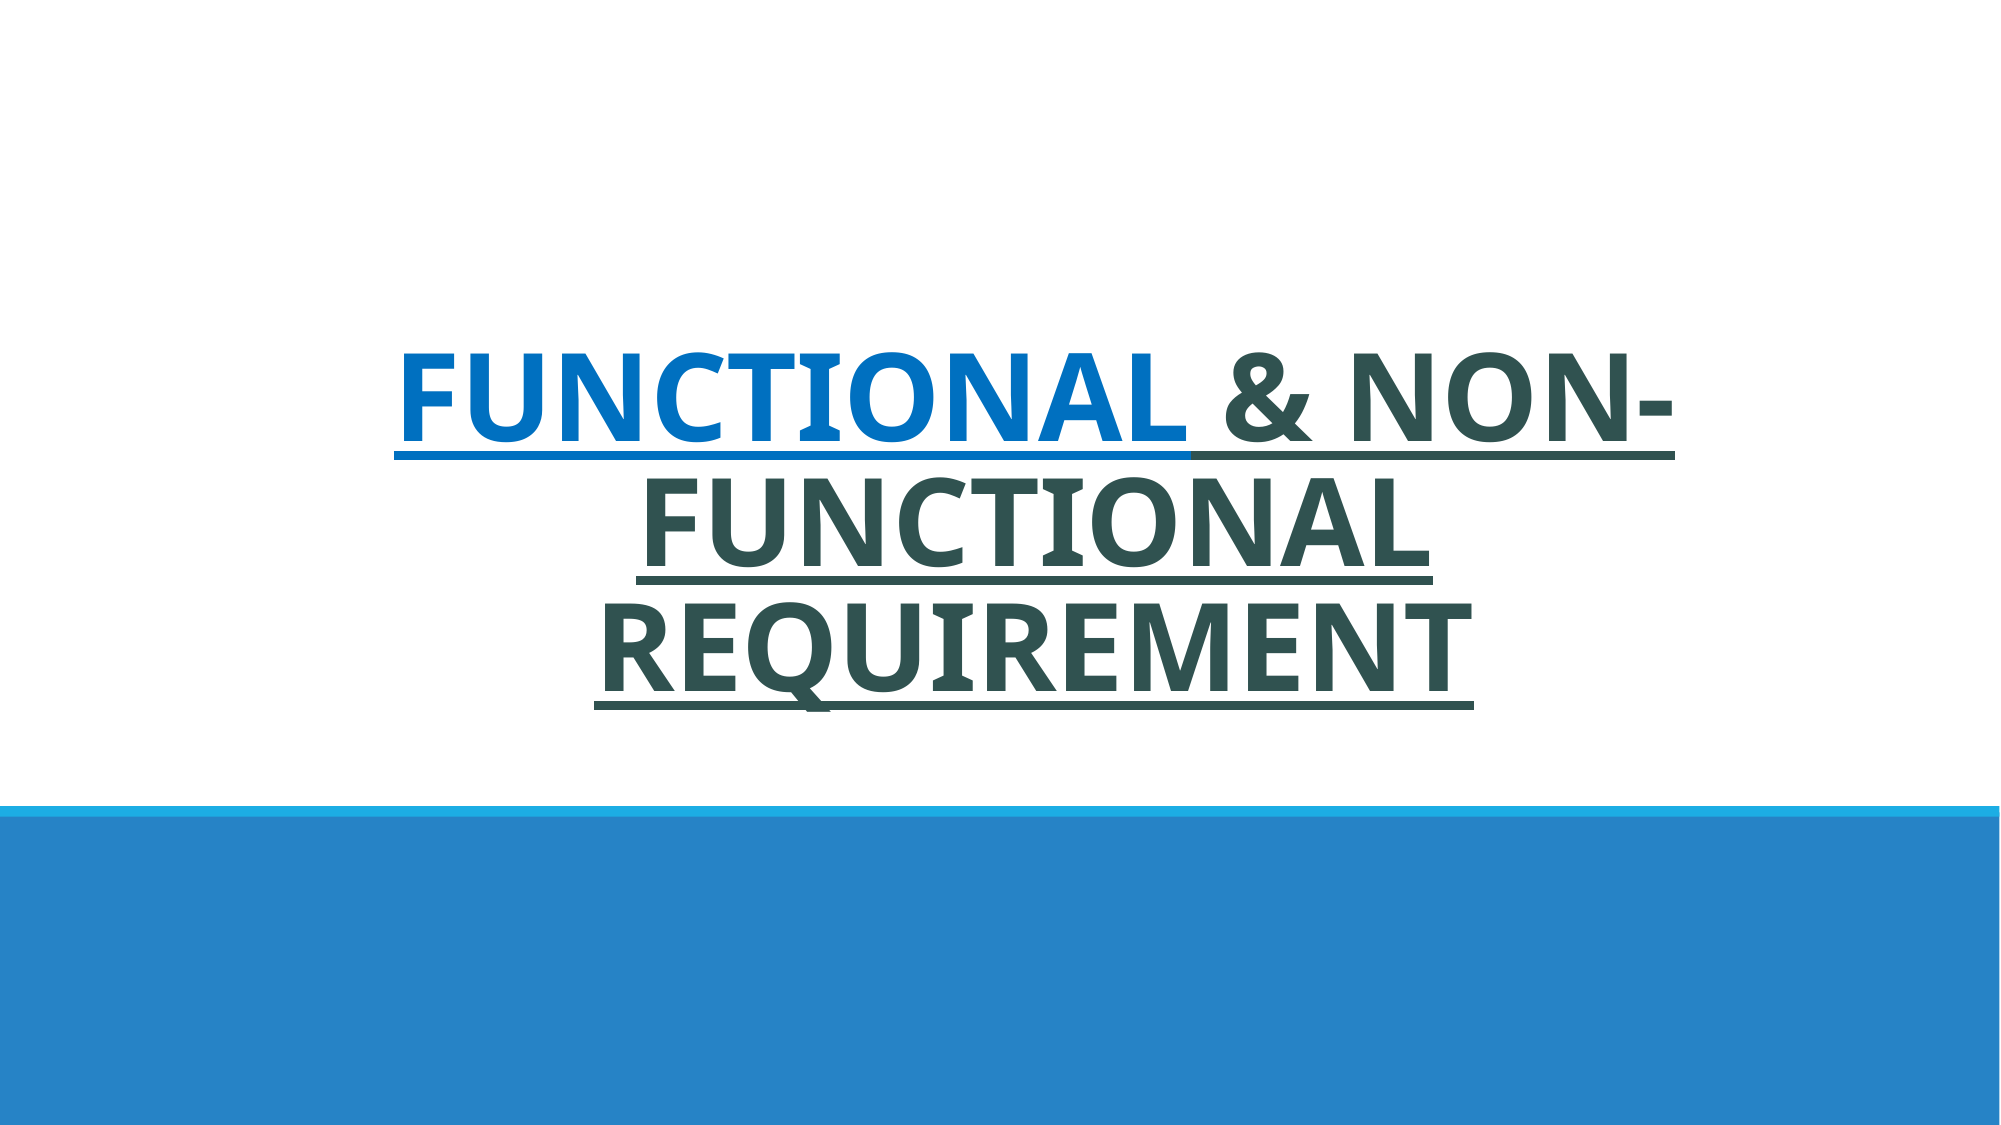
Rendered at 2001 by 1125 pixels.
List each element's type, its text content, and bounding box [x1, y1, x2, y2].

text_box FUNCTIONAL & NON-FUNCTIONAL REQUIREMENT [167, 334, 1894, 727]
